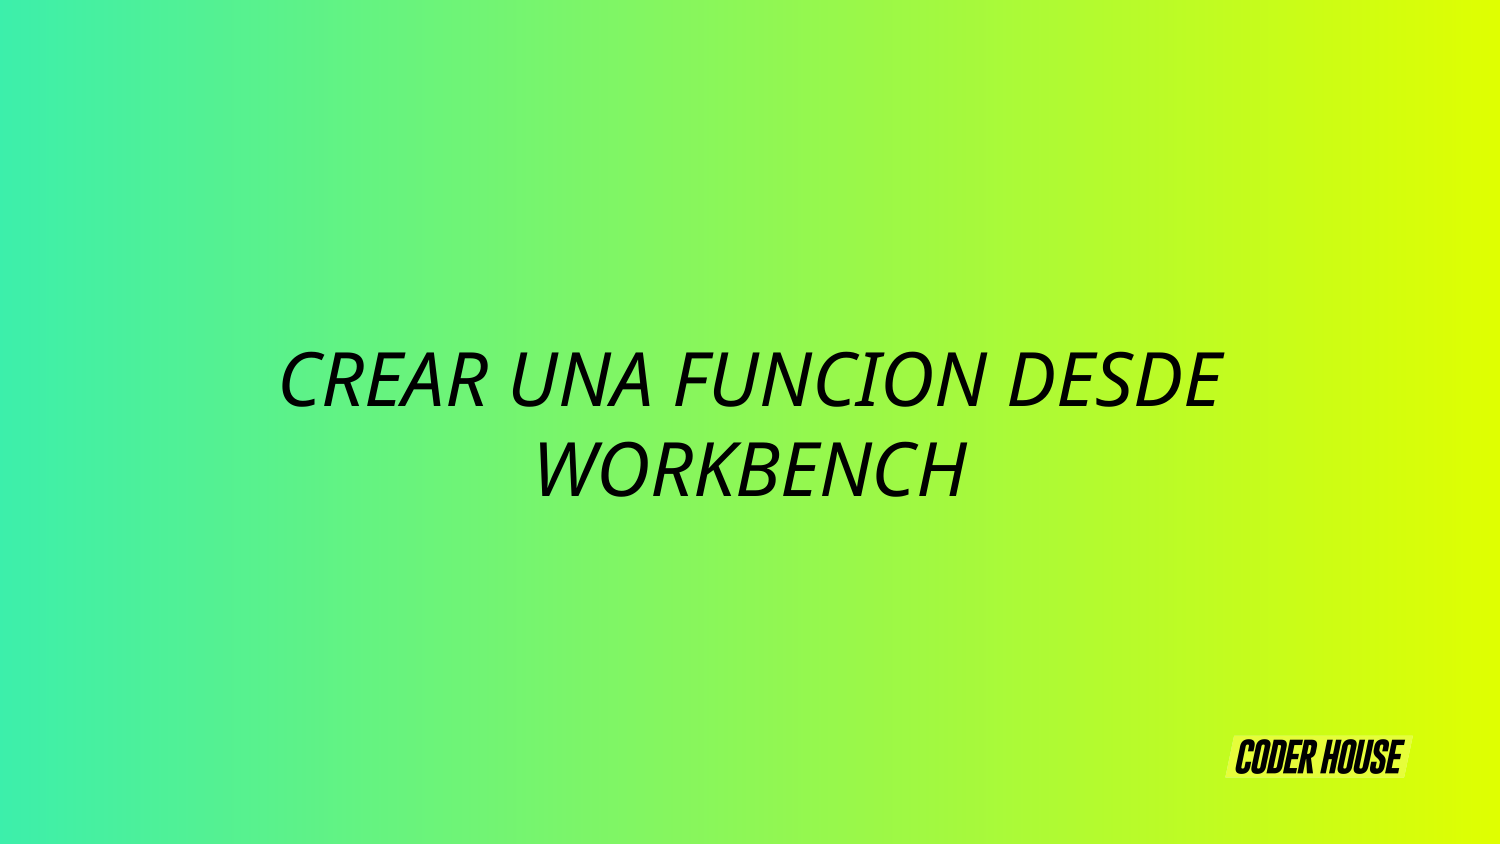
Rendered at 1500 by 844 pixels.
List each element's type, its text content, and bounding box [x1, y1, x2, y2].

picture [1221, 728, 1417, 784]
text_box CREAR UNA FUNCION DESDE WORKBENCH [173, 340, 1326, 503]
